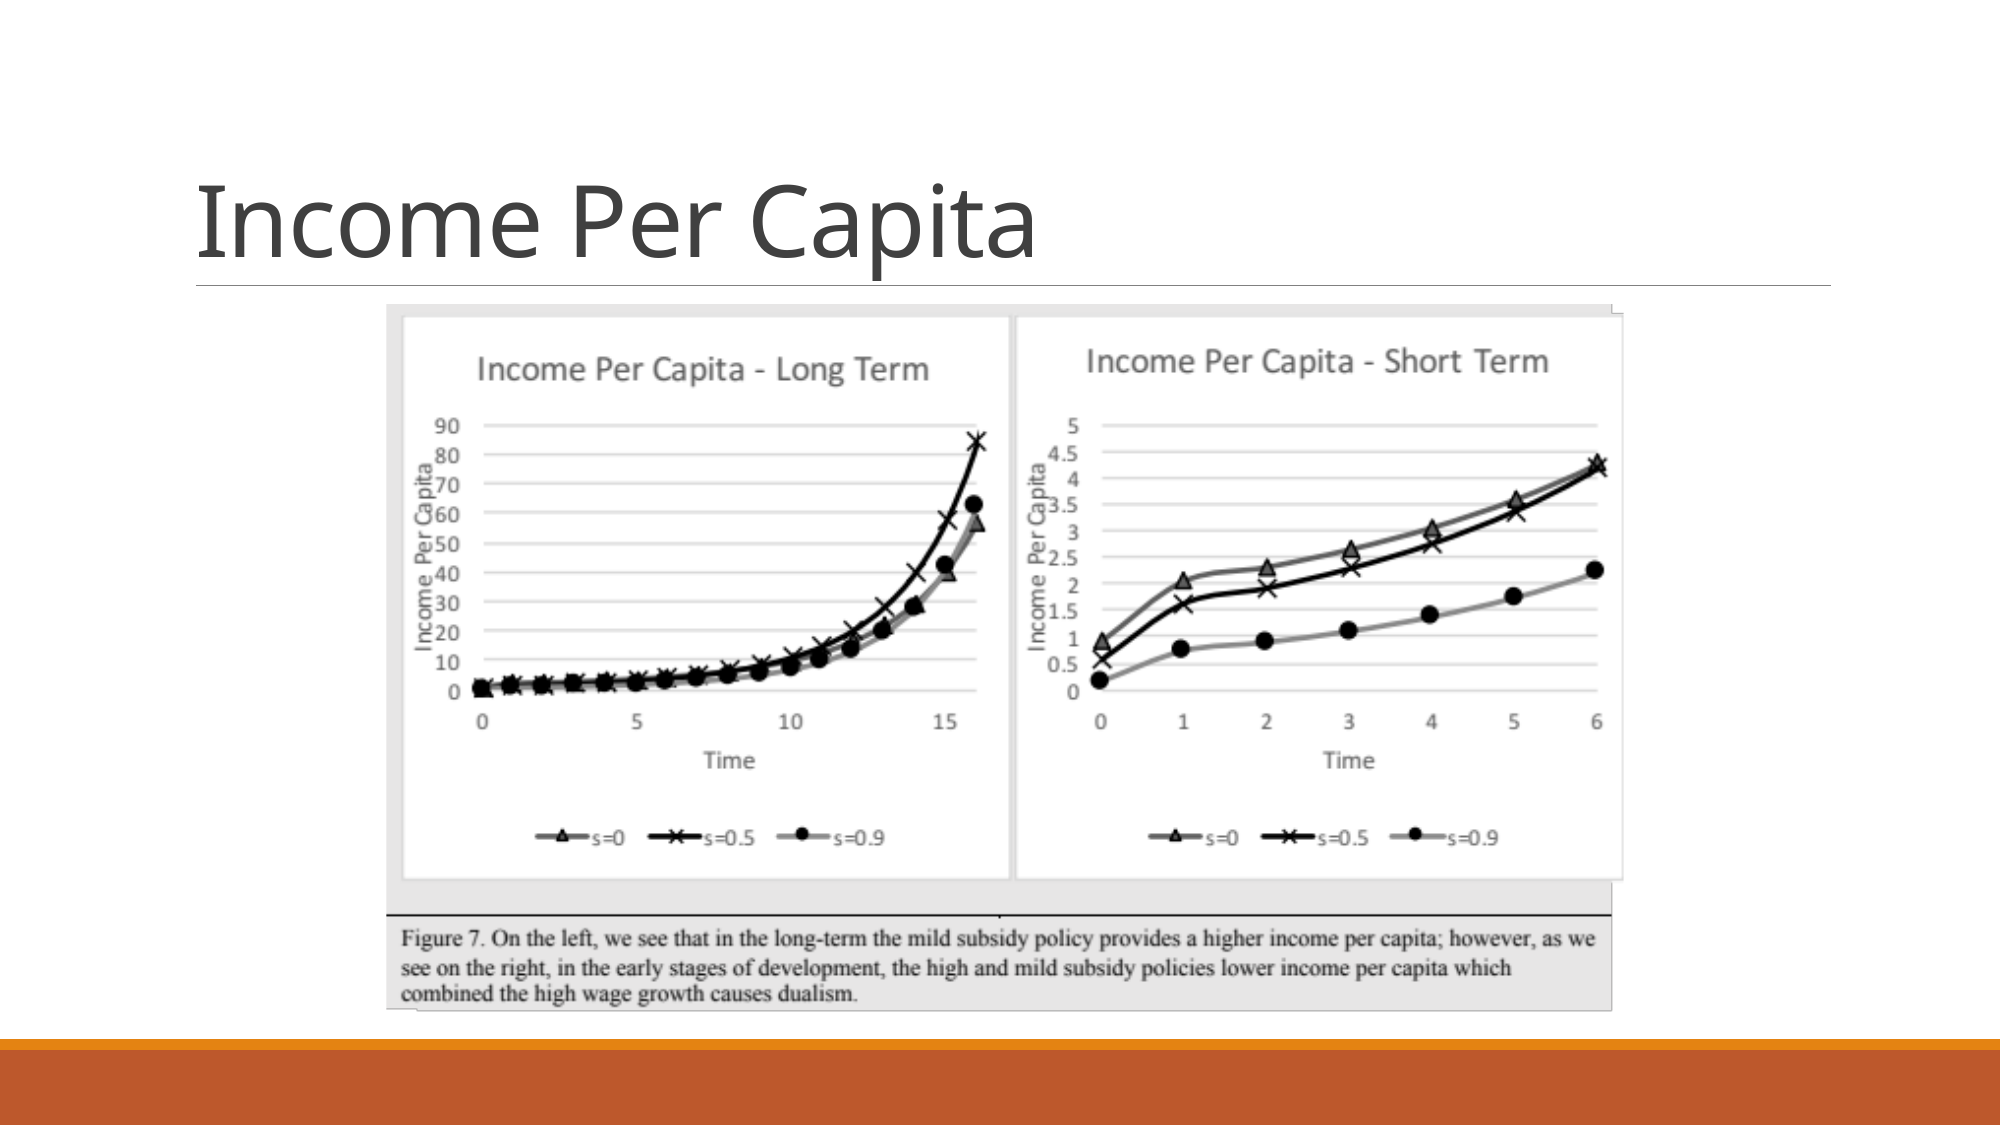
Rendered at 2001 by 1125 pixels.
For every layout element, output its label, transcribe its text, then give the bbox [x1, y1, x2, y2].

title Income Per Capita [180, 47, 1830, 285]
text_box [385, 304, 1625, 1099]
